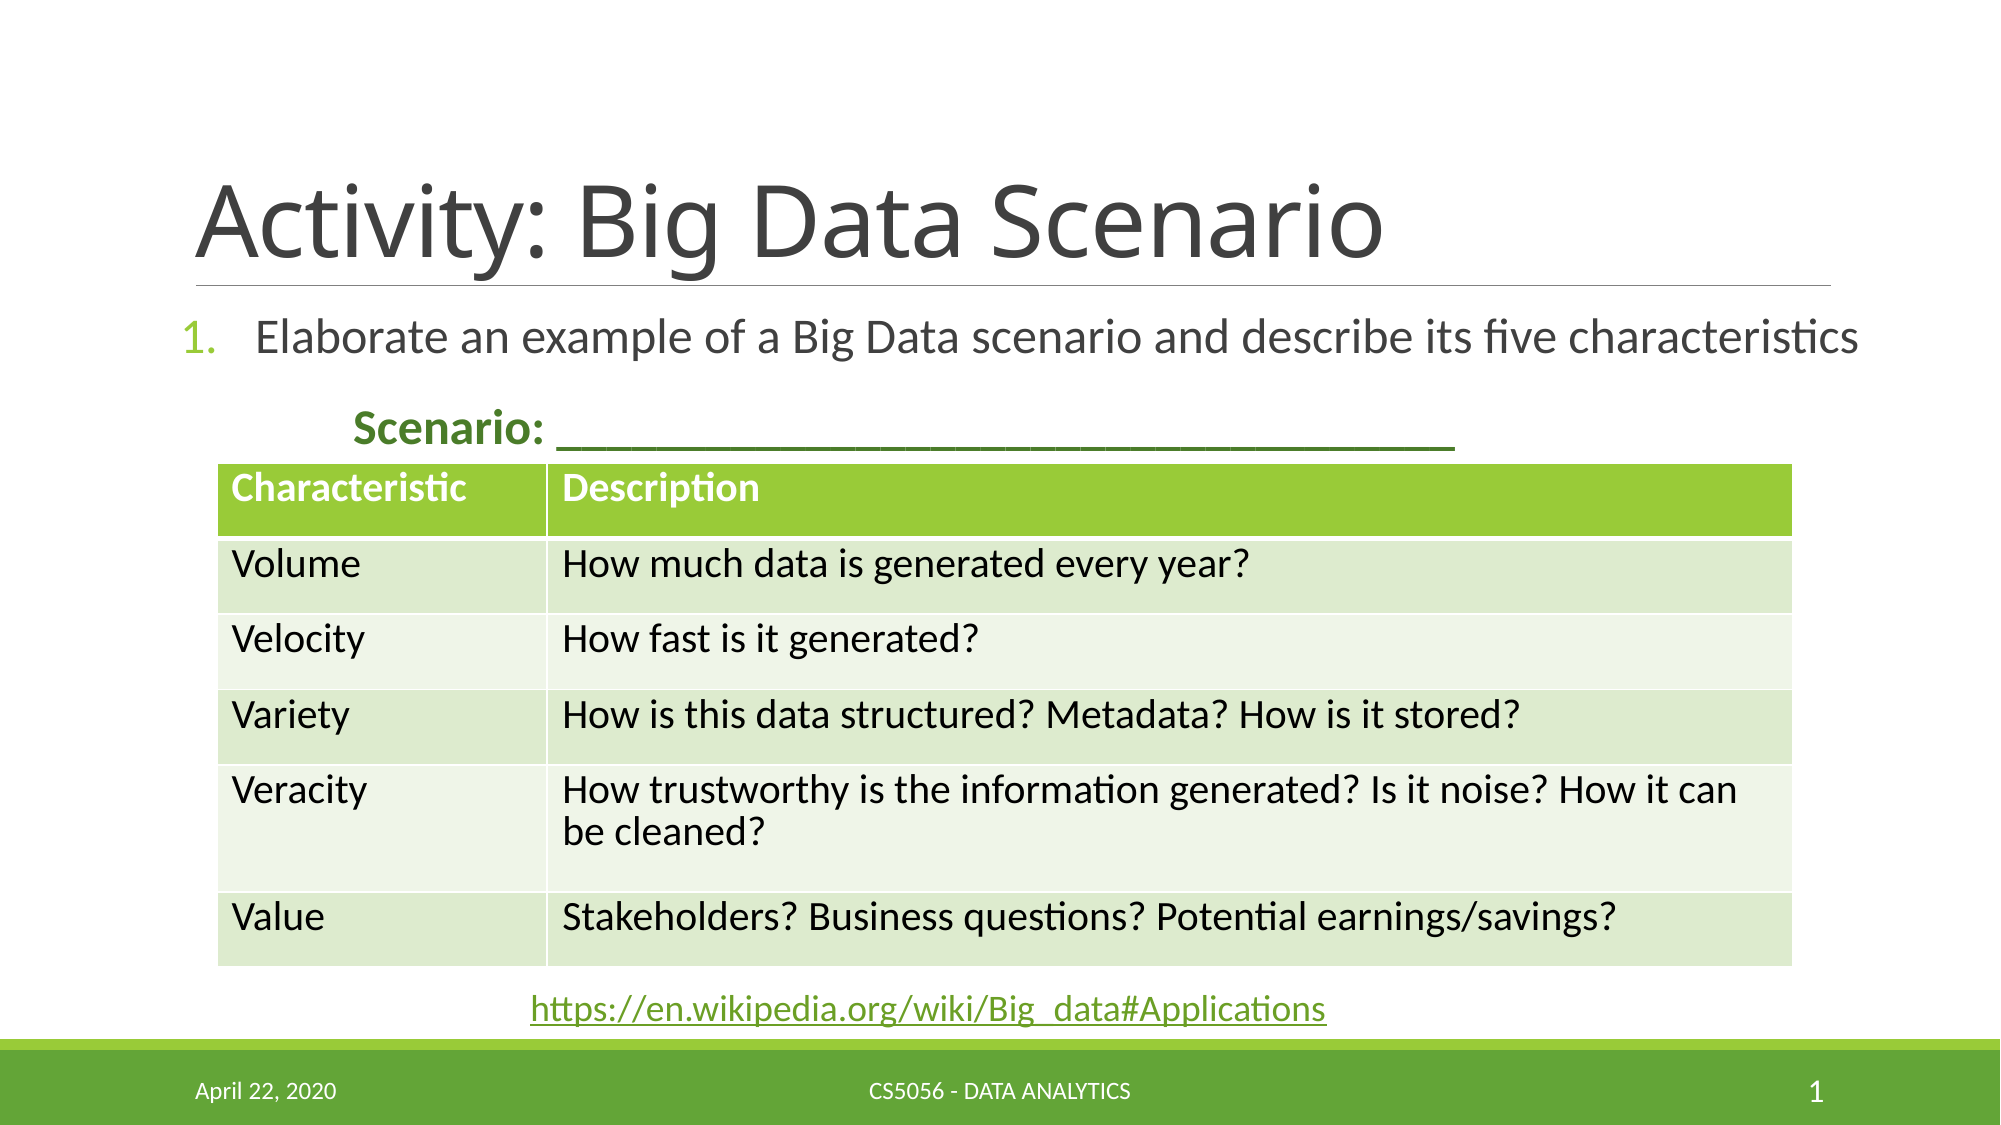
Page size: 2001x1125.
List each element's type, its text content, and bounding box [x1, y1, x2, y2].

slide_number 1 [1624, 1059, 1840, 1120]
table_cell How fast is it generated? [548, 615, 1792, 689]
title Activity: Big Data Scenario [180, 47, 1830, 285]
text_box https://en.wikipedia.org/wiki/Big_data#Applications [515, 976, 1342, 1036]
table_cell How much data is generated every year? [548, 541, 1792, 613]
table_cell Volume [218, 541, 546, 613]
table_header Characteristic [218, 464, 546, 536]
table_cell How is this data structured? Metadata? How is it stored? [548, 690, 1792, 764]
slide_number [180, 1059, 586, 1120]
footer CS5056 - Data Analytics [604, 1059, 1396, 1120]
table_cell Value [218, 893, 546, 966]
table_cell Velocity [218, 615, 546, 689]
table_cell Veracity [218, 766, 546, 891]
text_box Scenario: ____________________________________ [338, 387, 1672, 462]
list Elaborate an example of a Big Data scenario and describe its five characteristics [180, 302, 1879, 1001]
table_header Description [548, 464, 1792, 536]
table_cell Variety [218, 690, 546, 764]
table_cell How trustworthy is the information generated? Is it noise? How it can be cleaned? [548, 766, 1792, 891]
table_cell Stakeholders? Business questions? Potential earnings/savings? [548, 893, 1792, 966]
